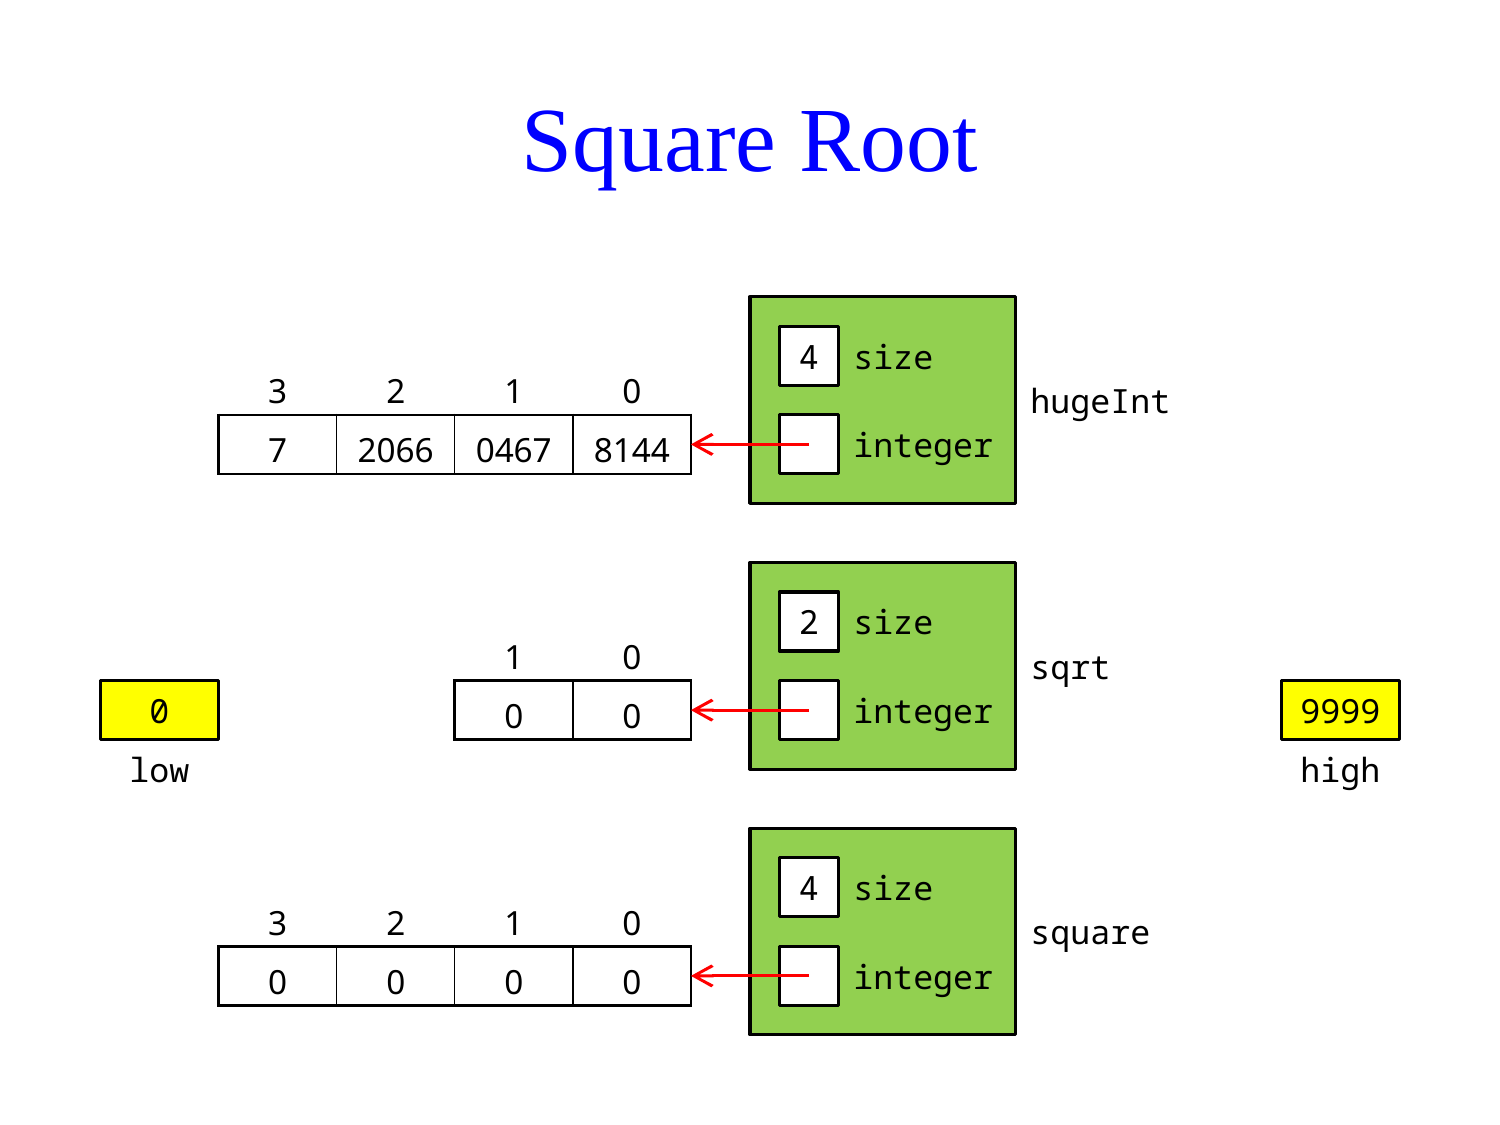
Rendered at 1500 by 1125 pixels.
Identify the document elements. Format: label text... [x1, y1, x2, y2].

text_box size [838, 591, 957, 651]
text_box 0 [98, 678, 220, 742]
table_header 0 [573, 622, 691, 679]
text_box [748, 976, 1018, 1037]
table_cell 0 [456, 682, 572, 738]
text_box [777, 944, 841, 1007]
text_box hugeInt [1015, 355, 1193, 445]
table_cell 0 [455, 948, 572, 1004]
table_header 1 [455, 887, 573, 945]
table_cell 0 [220, 948, 336, 1004]
table_header 3 [219, 887, 337, 945]
table_cell 2066 [337, 416, 454, 473]
text_box integer [838, 680, 1016, 740]
text_box integer [838, 946, 1016, 1006]
table_cell 0467 [455, 416, 572, 473]
text_box square [1015, 887, 1164, 976]
table_header 2 [337, 356, 455, 414]
text_box 4 [777, 324, 841, 387]
text_box sqrt [1015, 621, 1134, 711]
text_box [748, 295, 1018, 443]
table_header 3 [219, 356, 337, 414]
text_box [748, 560, 1018, 709]
title Square Root [70, 60, 1430, 209]
text_box [748, 445, 1018, 505]
text_box integer [838, 414, 1016, 474]
text_box size [838, 326, 957, 386]
table_header 1 [455, 622, 573, 679]
table_header 2 [337, 887, 455, 945]
table_header 0 [573, 887, 691, 945]
table_cell 7 [220, 416, 336, 473]
text_box [777, 413, 841, 476]
text_box [748, 711, 1018, 771]
text_box 4 [777, 856, 841, 919]
table_cell 0 [574, 948, 690, 1004]
text_box [748, 826, 1018, 974]
table_cell 0 [574, 682, 690, 738]
text_box 9999 [1279, 678, 1402, 742]
table_header 1 [455, 356, 573, 414]
table_cell 8144 [574, 416, 690, 473]
text_box [777, 678, 841, 742]
table_cell 0 [337, 948, 454, 1004]
text_box 2 [777, 590, 841, 653]
text_box low [100, 739, 219, 799]
text_box high [1281, 739, 1400, 799]
table_header 0 [573, 356, 691, 414]
text_box size [838, 857, 957, 917]
